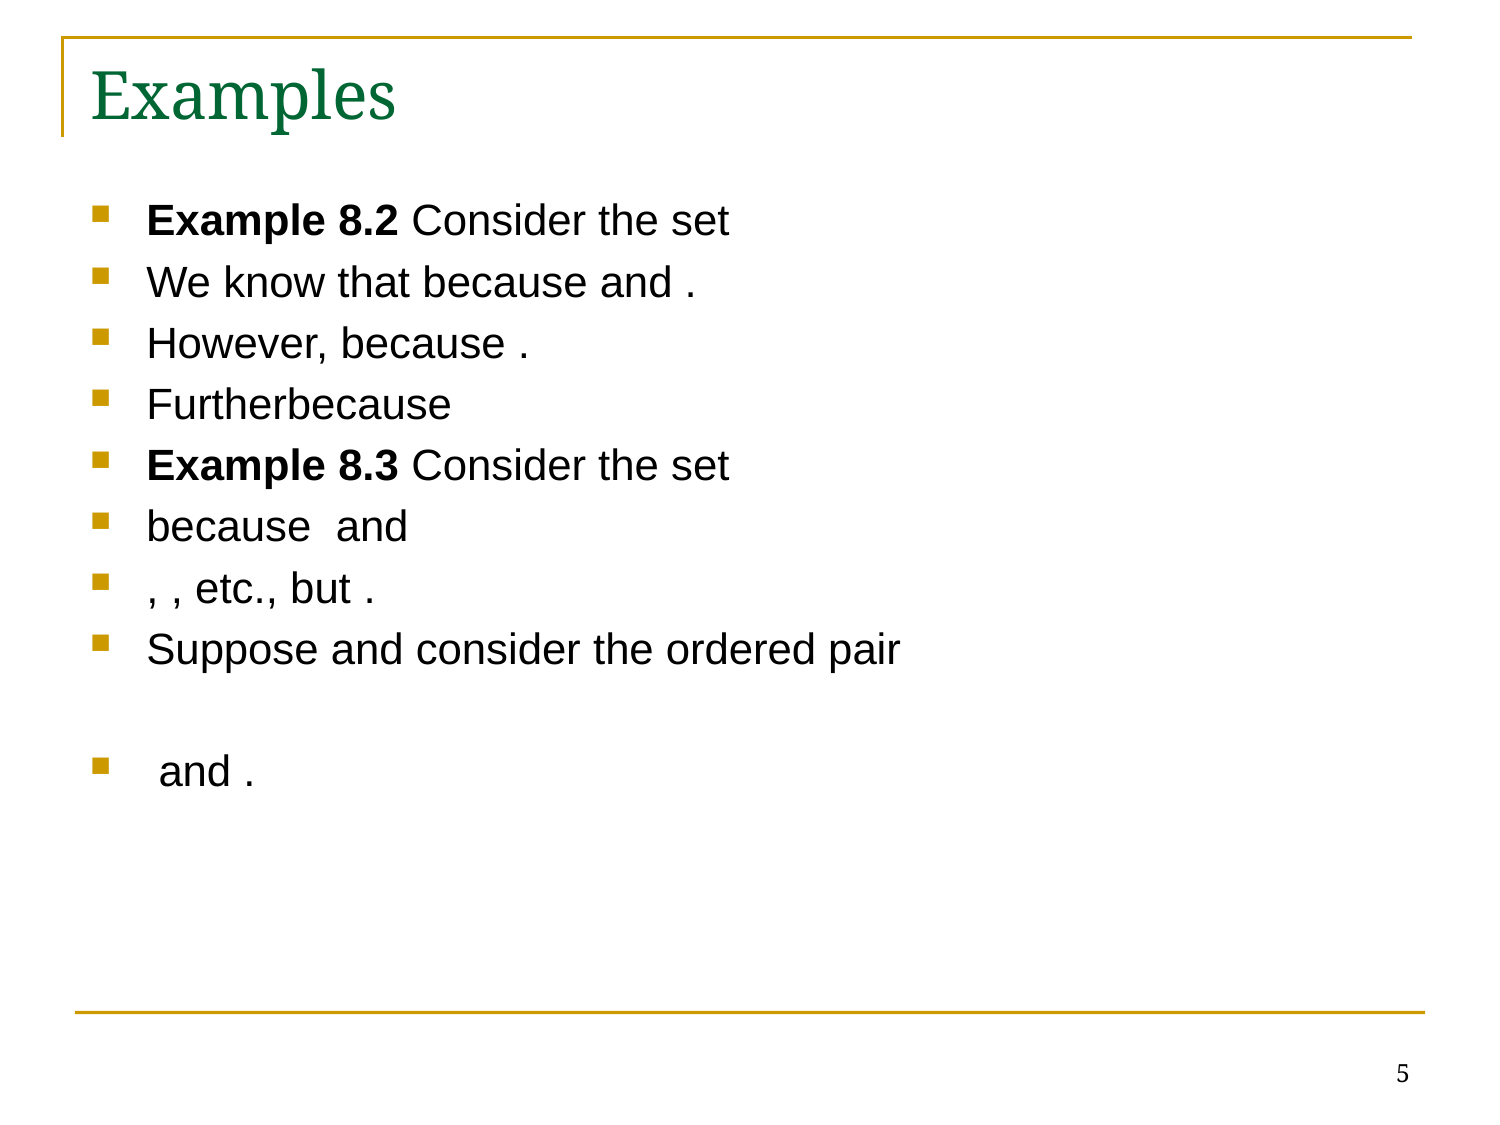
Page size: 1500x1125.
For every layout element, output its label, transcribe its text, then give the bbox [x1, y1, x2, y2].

slide_number 5 [1074, 1023, 1426, 1100]
title Examples [74, 45, 1426, 147]
